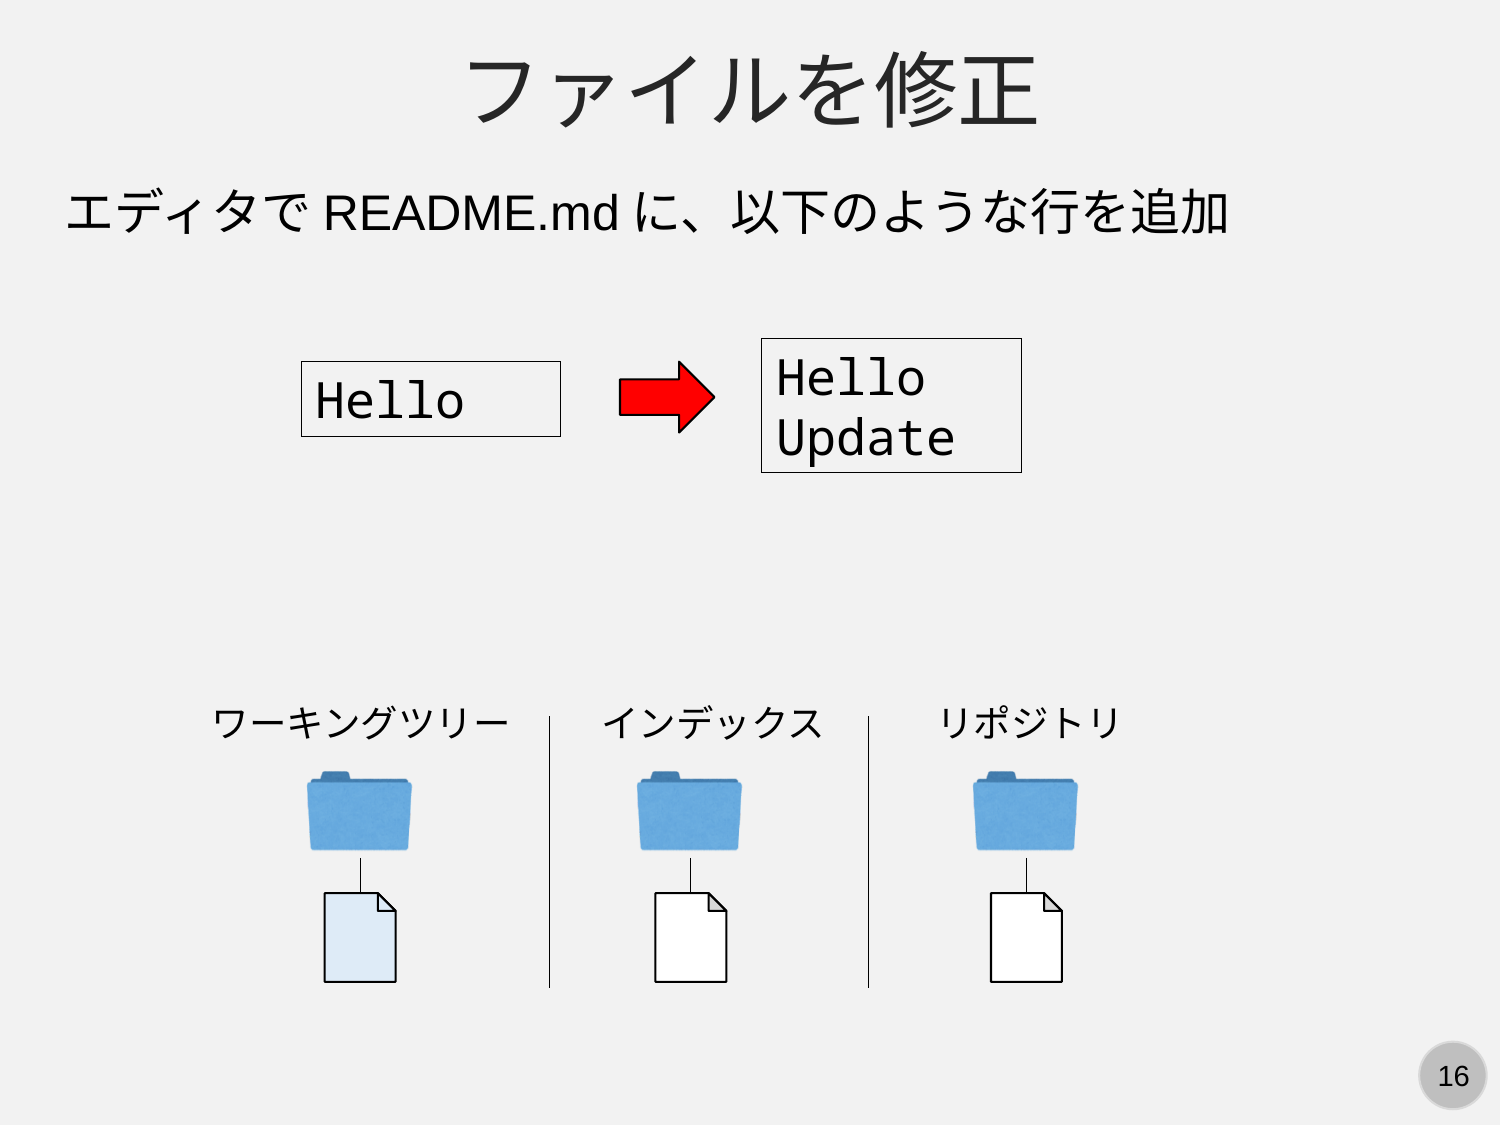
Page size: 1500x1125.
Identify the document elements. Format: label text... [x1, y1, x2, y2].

text_box ワーキングツリー [197, 692, 526, 753]
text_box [990, 893, 1062, 982]
list ファイルを修正 [0, 31, 1500, 155]
text_box インデックス [586, 692, 841, 753]
picture [967, 763, 1083, 860]
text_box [655, 893, 727, 982]
text_box Hello [301, 361, 561, 437]
text_box リポジトリ [921, 692, 1139, 753]
picture [631, 763, 747, 860]
text_box エディタでREADME.mdに、以下のような行を追加 [49, 172, 1246, 248]
text_box Hello Update [761, 338, 1022, 473]
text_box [324, 893, 396, 982]
text_box [618, 360, 716, 434]
picture [301, 763, 417, 860]
